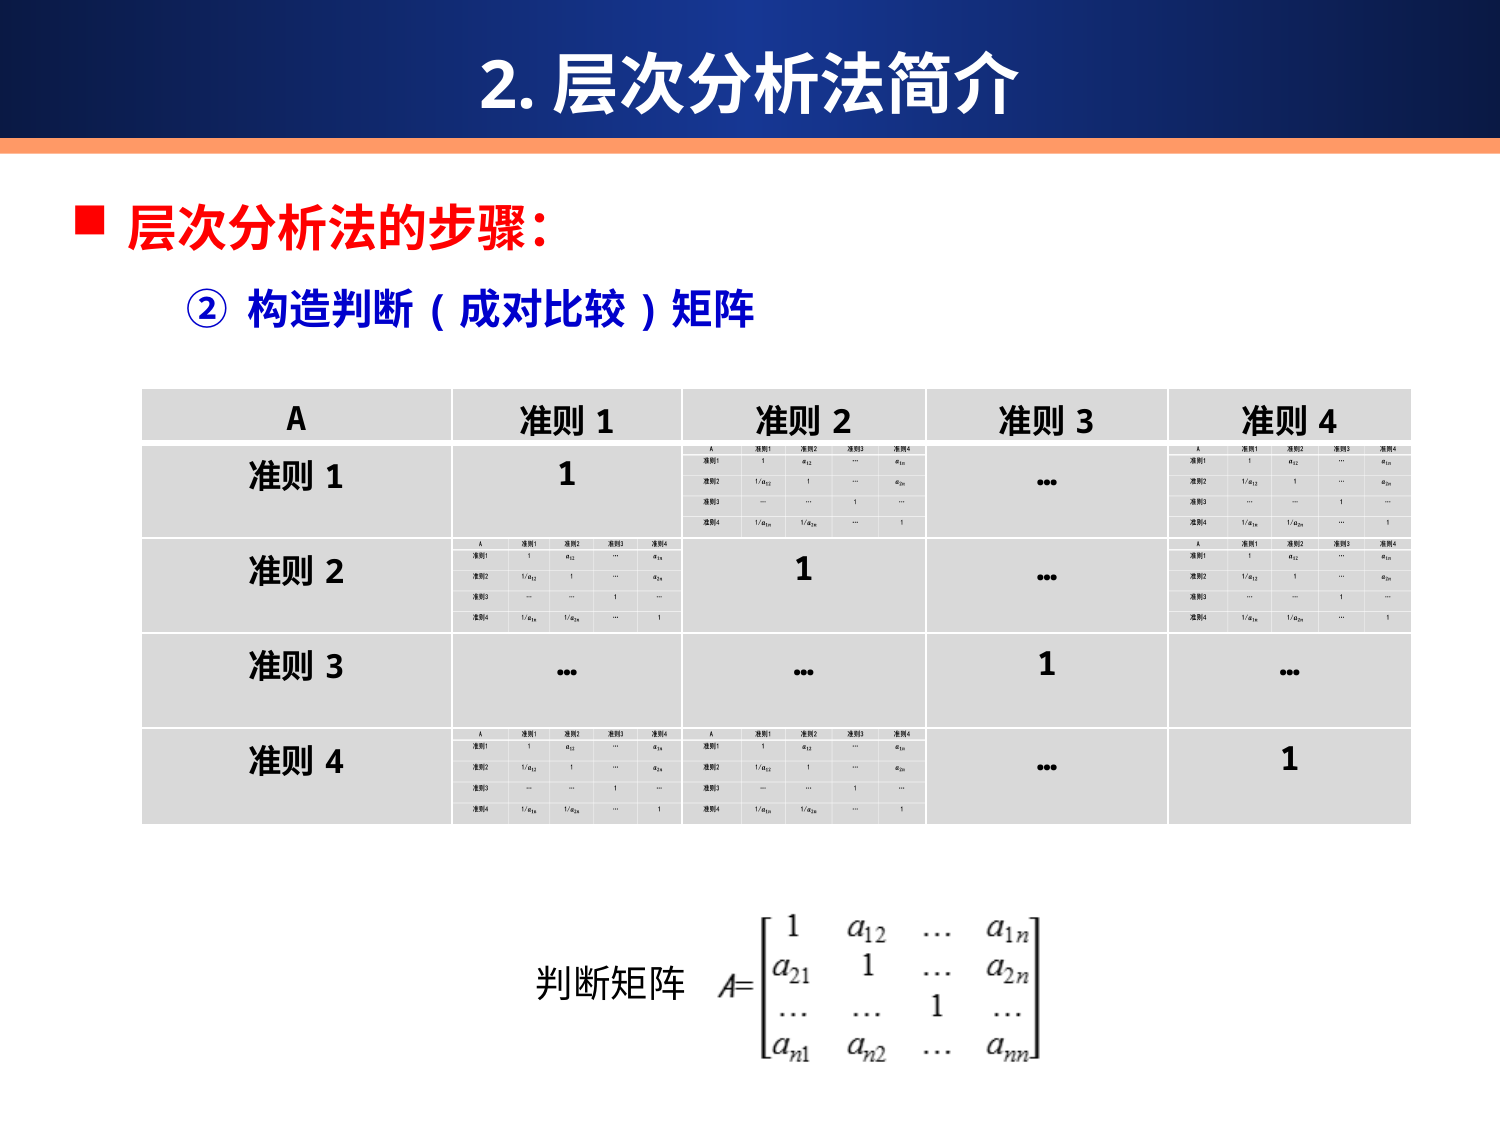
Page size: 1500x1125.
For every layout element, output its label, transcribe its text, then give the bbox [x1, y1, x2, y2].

table_cell 准则4 [142, 729, 451, 824]
table_cell 准则1 [142, 446, 451, 537]
table_cell 1 [1169, 729, 1411, 824]
table_cell [453, 539, 681, 632]
table_header 准则3 [927, 389, 1167, 440]
table_cell [1169, 539, 1411, 632]
table_header A [142, 389, 451, 440]
table_cell 1 [453, 446, 681, 537]
table_cell … [683, 634, 925, 727]
table_header 准则4 [1169, 389, 1411, 440]
table_cell … [453, 634, 681, 727]
table_cell … [927, 446, 1167, 537]
table_cell 1 [927, 634, 1167, 727]
table_cell 准则3 [142, 634, 451, 727]
text_box 2.层次分析法简介 [74, 0, 1425, 165]
table_cell [683, 446, 925, 537]
table_header 准则1 [453, 389, 681, 440]
table_cell [1169, 446, 1411, 537]
table_cell … [927, 729, 1167, 824]
table_cell [683, 729, 925, 824]
table_cell [453, 729, 681, 824]
table_cell 准则2 [142, 539, 451, 632]
table_cell … [1169, 634, 1411, 727]
table_cell 1 [683, 539, 925, 632]
table_header 准则2 [683, 389, 925, 440]
picture [712, 904, 1055, 1073]
text_box ② 构造判断(成对比较)矩阵 [96, 276, 1369, 341]
text_box 层次分析法的步骤： [56, 180, 1462, 265]
table_cell … [927, 539, 1167, 632]
text_box 判断矩阵 [521, 952, 707, 1012]
